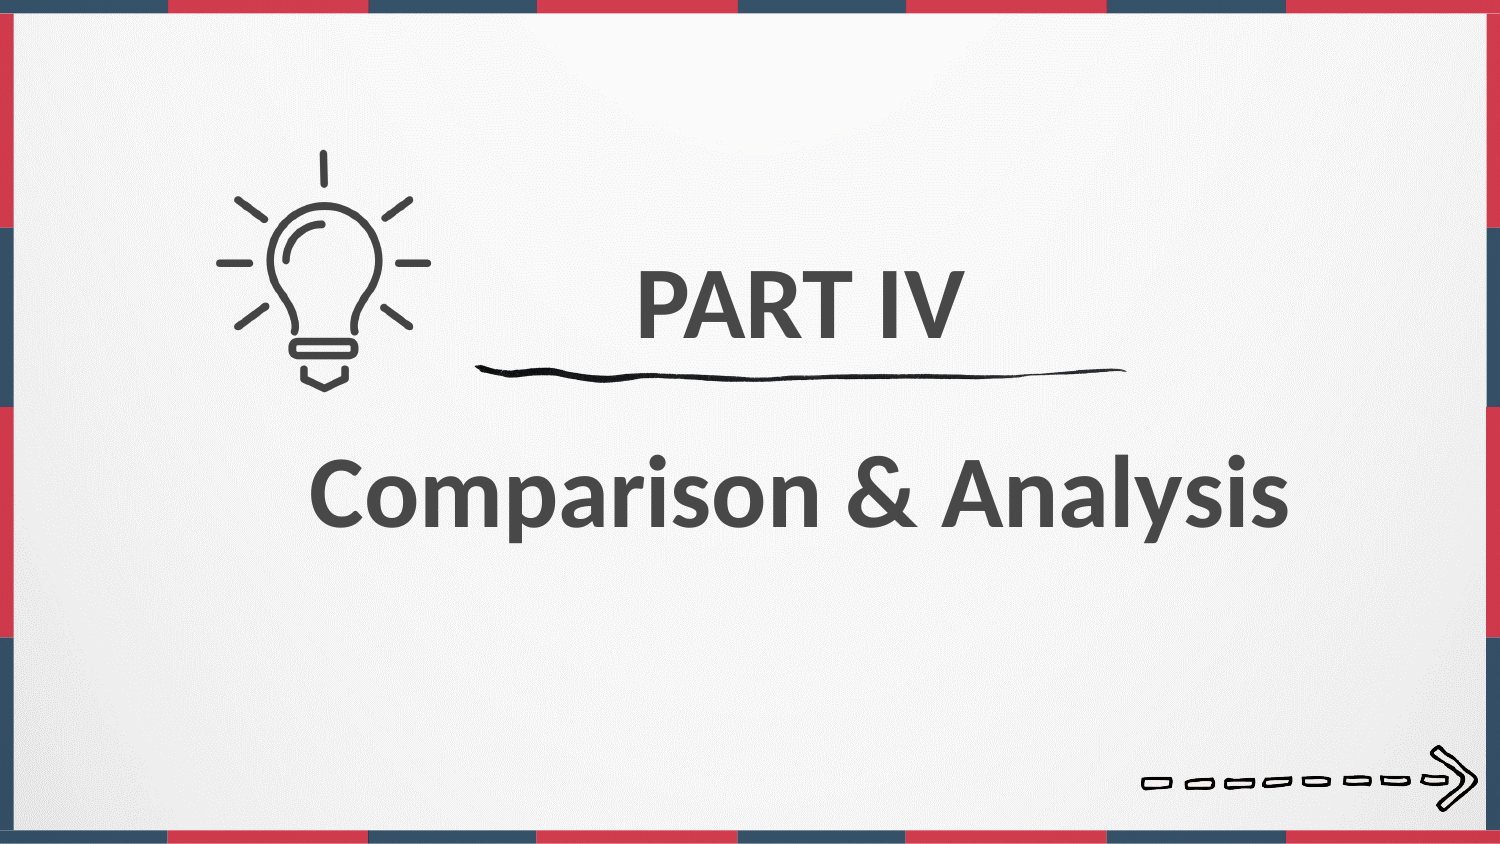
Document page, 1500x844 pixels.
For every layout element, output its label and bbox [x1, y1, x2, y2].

picture [474, 364, 1127, 383]
text_box [0, 0, 1500, 844]
